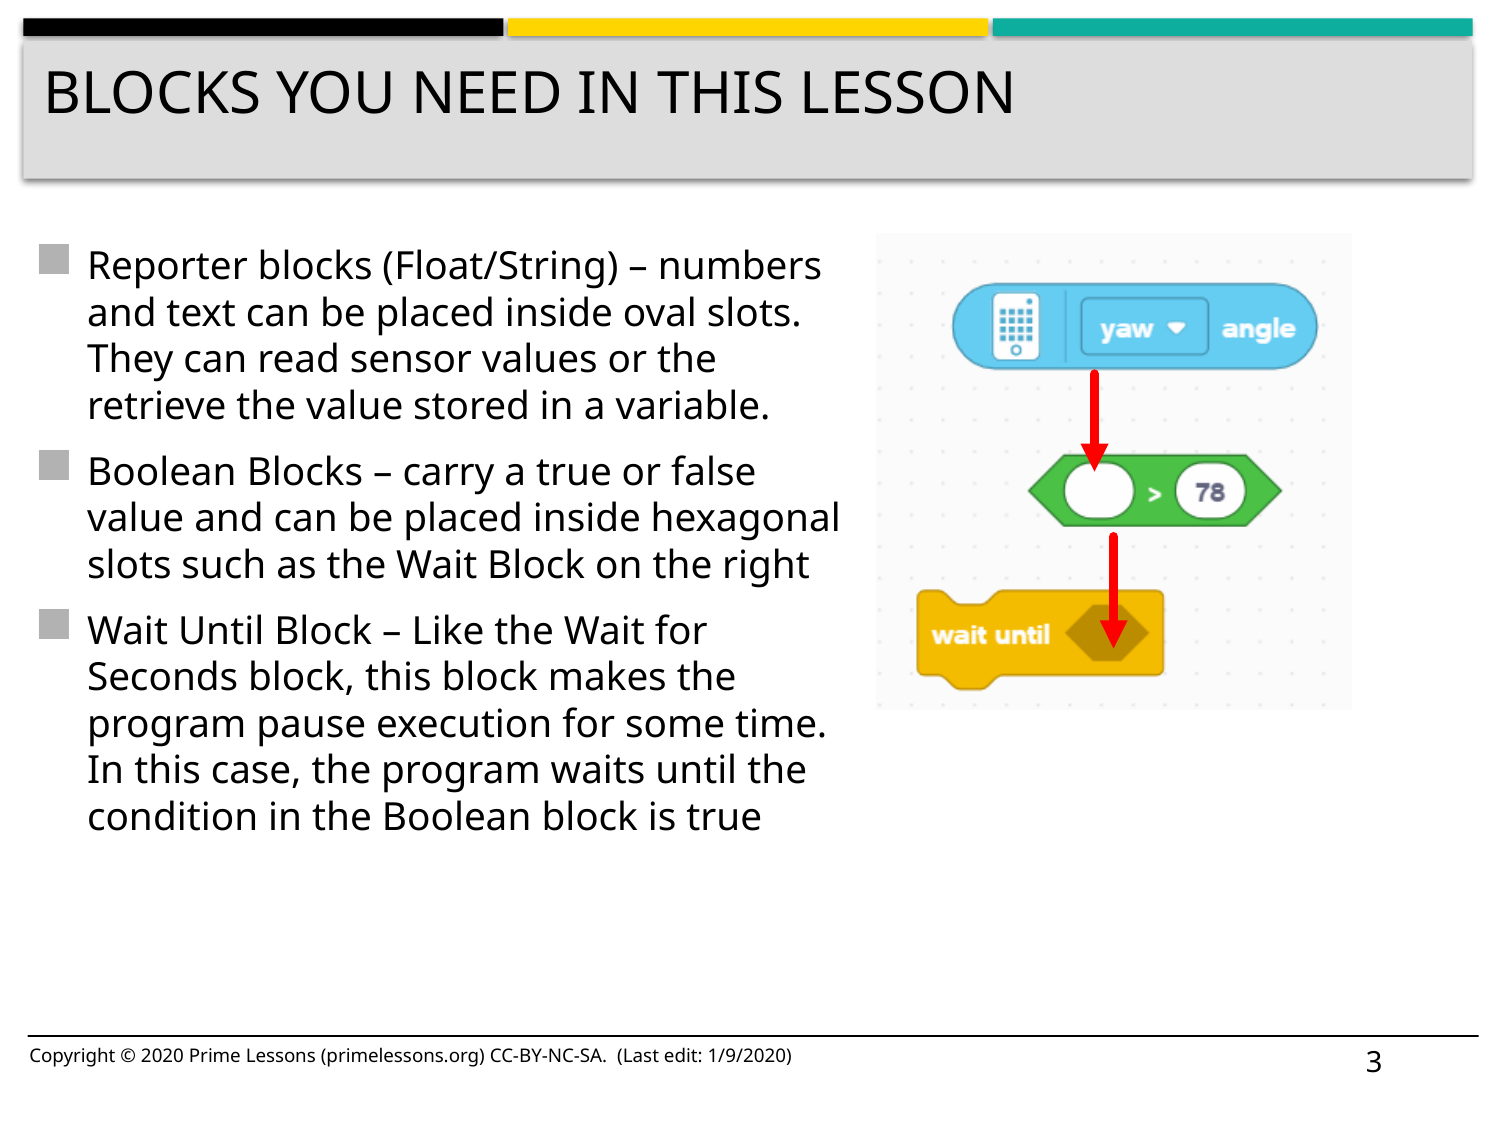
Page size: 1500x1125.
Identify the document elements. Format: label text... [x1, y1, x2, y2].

picture [875, 232, 1352, 711]
list Reporter blocks (Float/String) – numbers and text can be placed inside oval slots. They can read sensor values or the retrieve the value stored in a variable. Boolean Blocks – carry a true or false value and can be placed inside hexagonal slots such as the Wait Block on the right Wait Until Block – Like the Wait for Seconds block, this block makes the program pause execution for some time. In this case, the program waits until the condition in the Boolean block is true [25, 233, 858, 974]
slide_number 3 [1351, 1036, 1478, 1097]
footer Copyright © 2020 Prime Lessons (primelessons.org) CC-BY-NC-SA. (Last edit: 1/9/2020) [14, 1036, 814, 1097]
title BLOCKS YOU NEED in this lesson [28, 48, 1464, 172]
